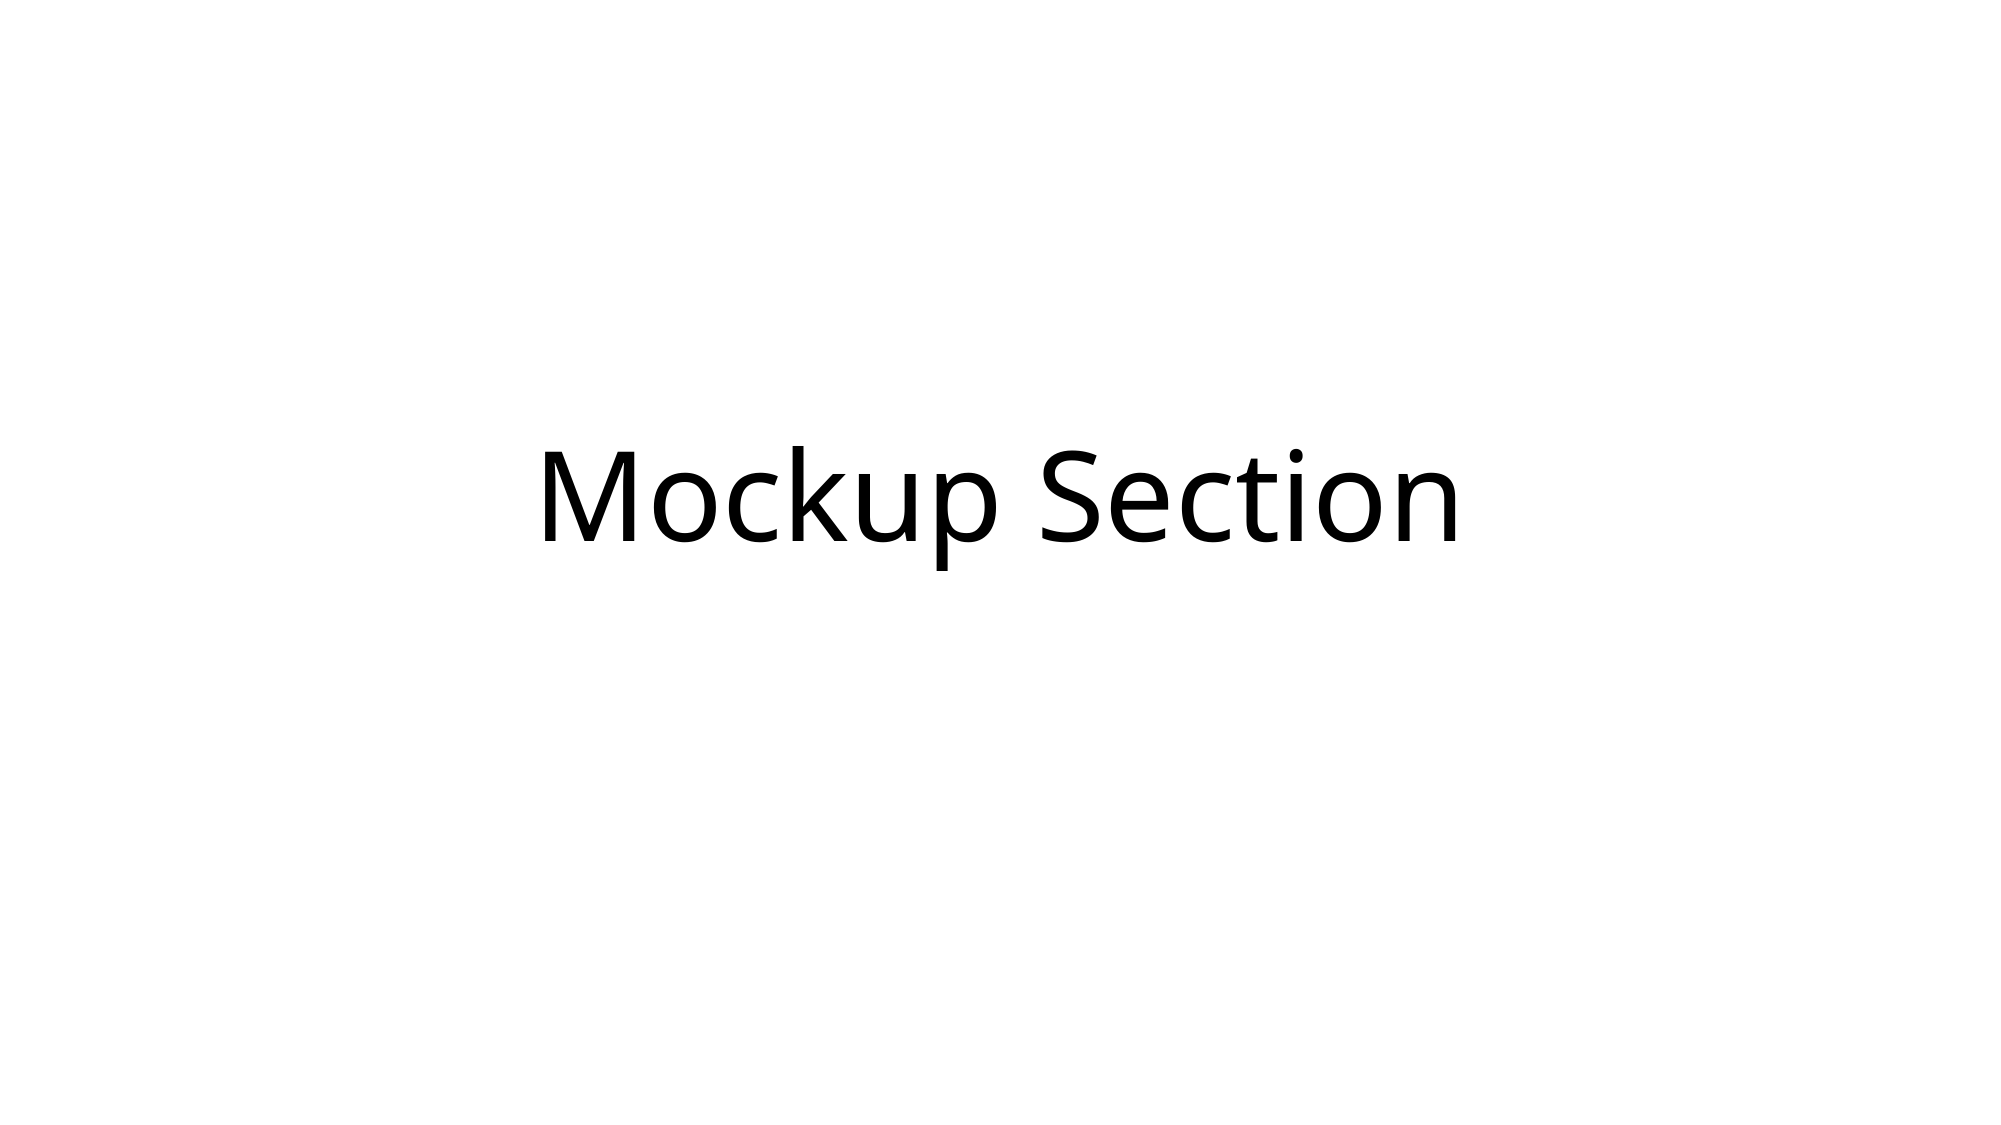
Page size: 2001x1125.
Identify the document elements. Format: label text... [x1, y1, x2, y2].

title Mockup Section [249, 184, 1750, 576]
